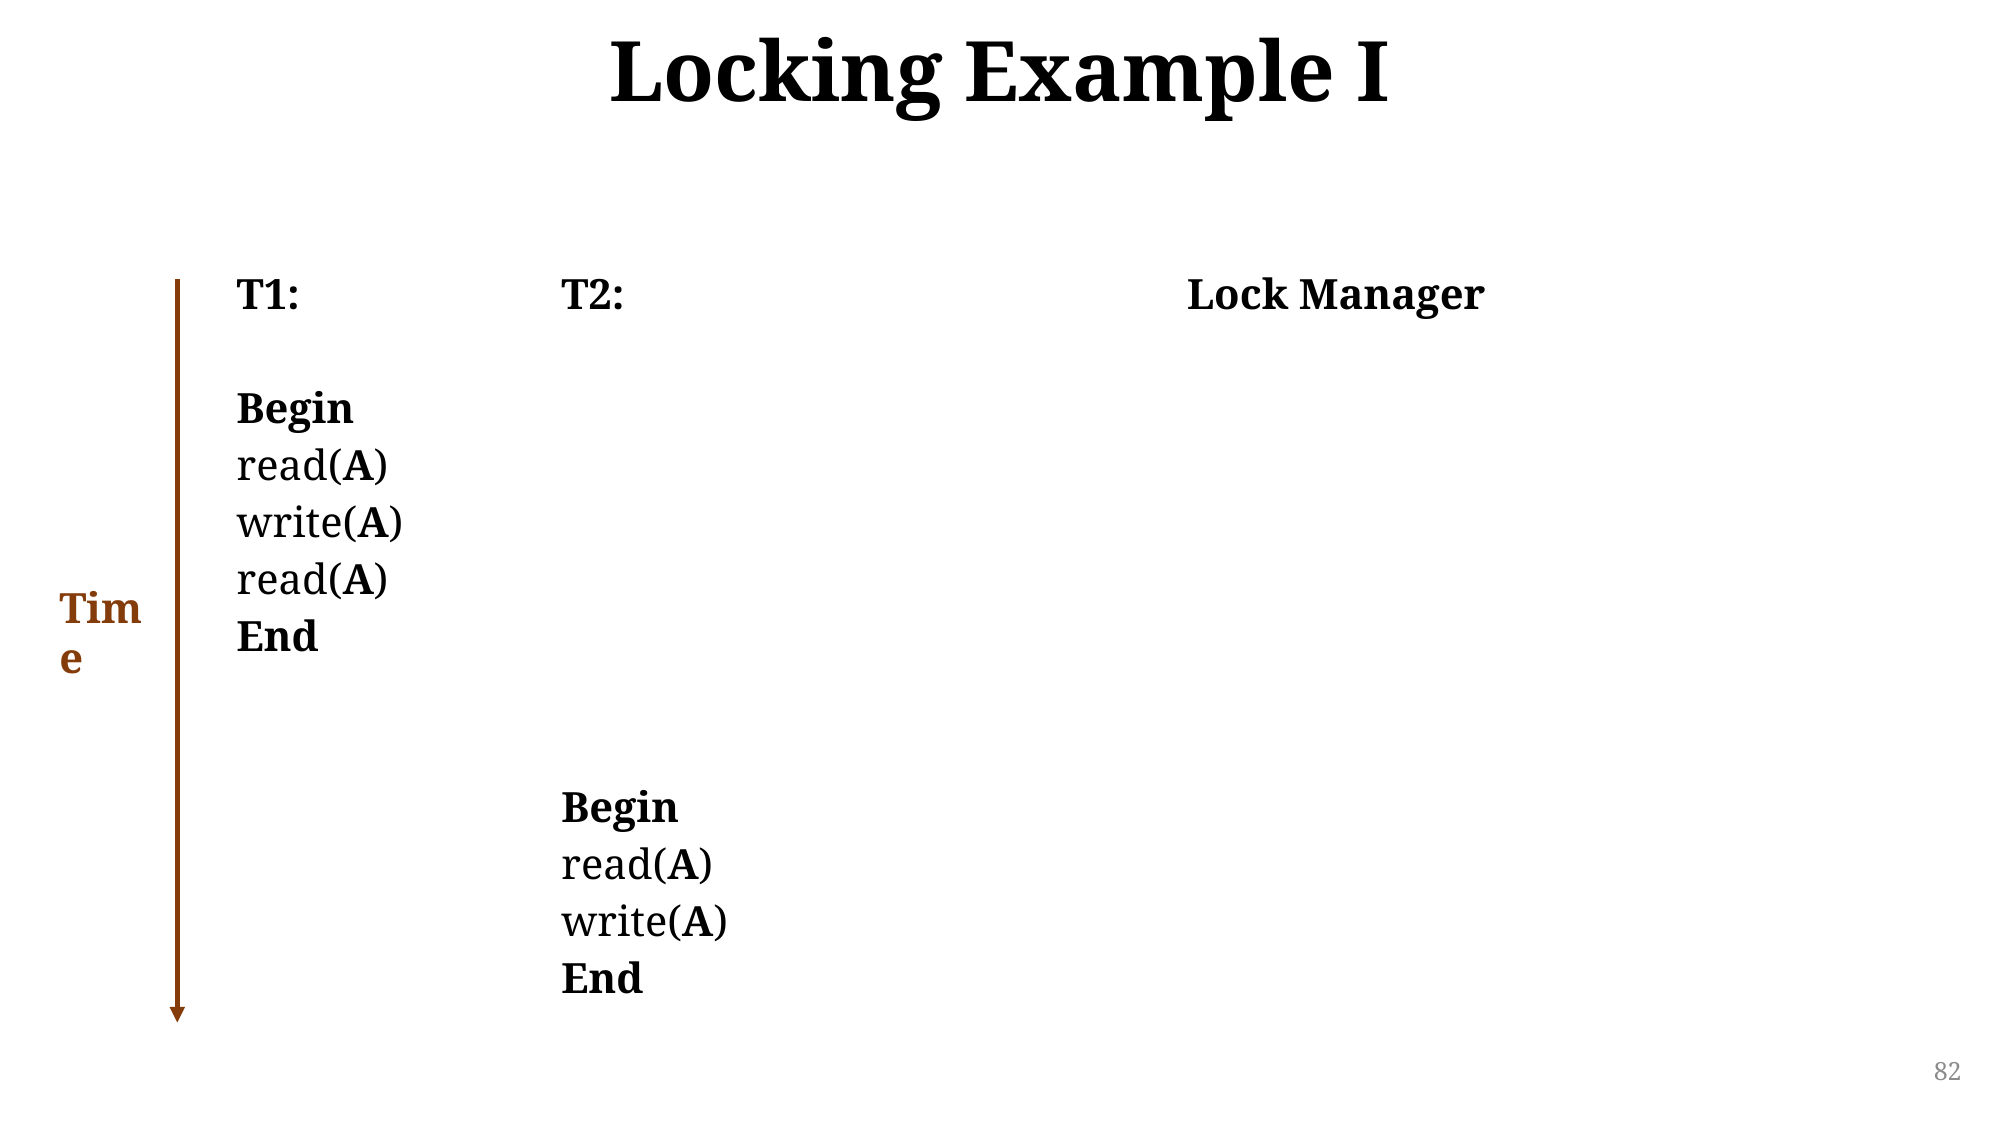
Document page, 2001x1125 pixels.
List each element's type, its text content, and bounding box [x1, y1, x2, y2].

table_header T1: Begin read(A) write(A) read(A) End [222, 258, 546, 1013]
title Locking Example I [137, 0, 1863, 149]
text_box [44, 279, 179, 1023]
table_header T2: Begin read(A) write(A) End [546, 258, 854, 1013]
table_header Lock Manager [1131, 258, 1541, 761]
slide_number 82 [1526, 1042, 1977, 1103]
